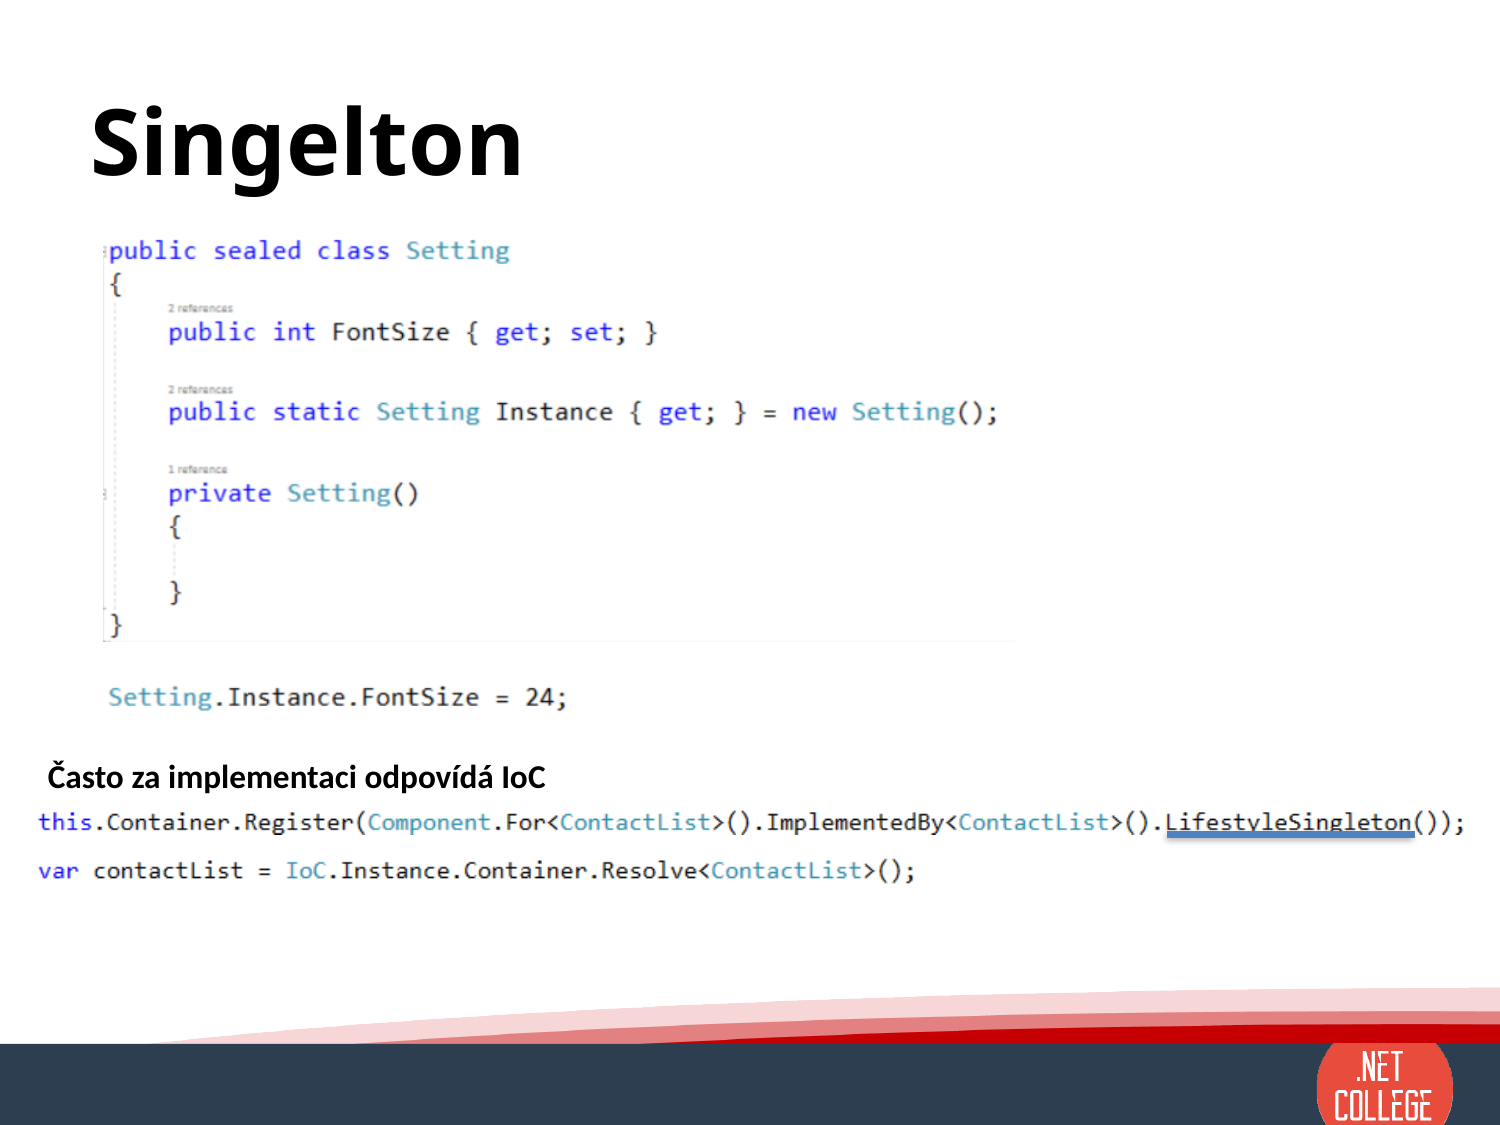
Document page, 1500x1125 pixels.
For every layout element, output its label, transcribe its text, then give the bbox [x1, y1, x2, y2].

title Singelton [75, 45, 1425, 233]
text_box Často za implementaci odpovídá IoC [33, 747, 562, 803]
picture [35, 856, 919, 885]
picture [102, 673, 614, 721]
picture [53, 987, 1500, 1125]
picture [35, 803, 1465, 835]
picture [102, 239, 1015, 643]
